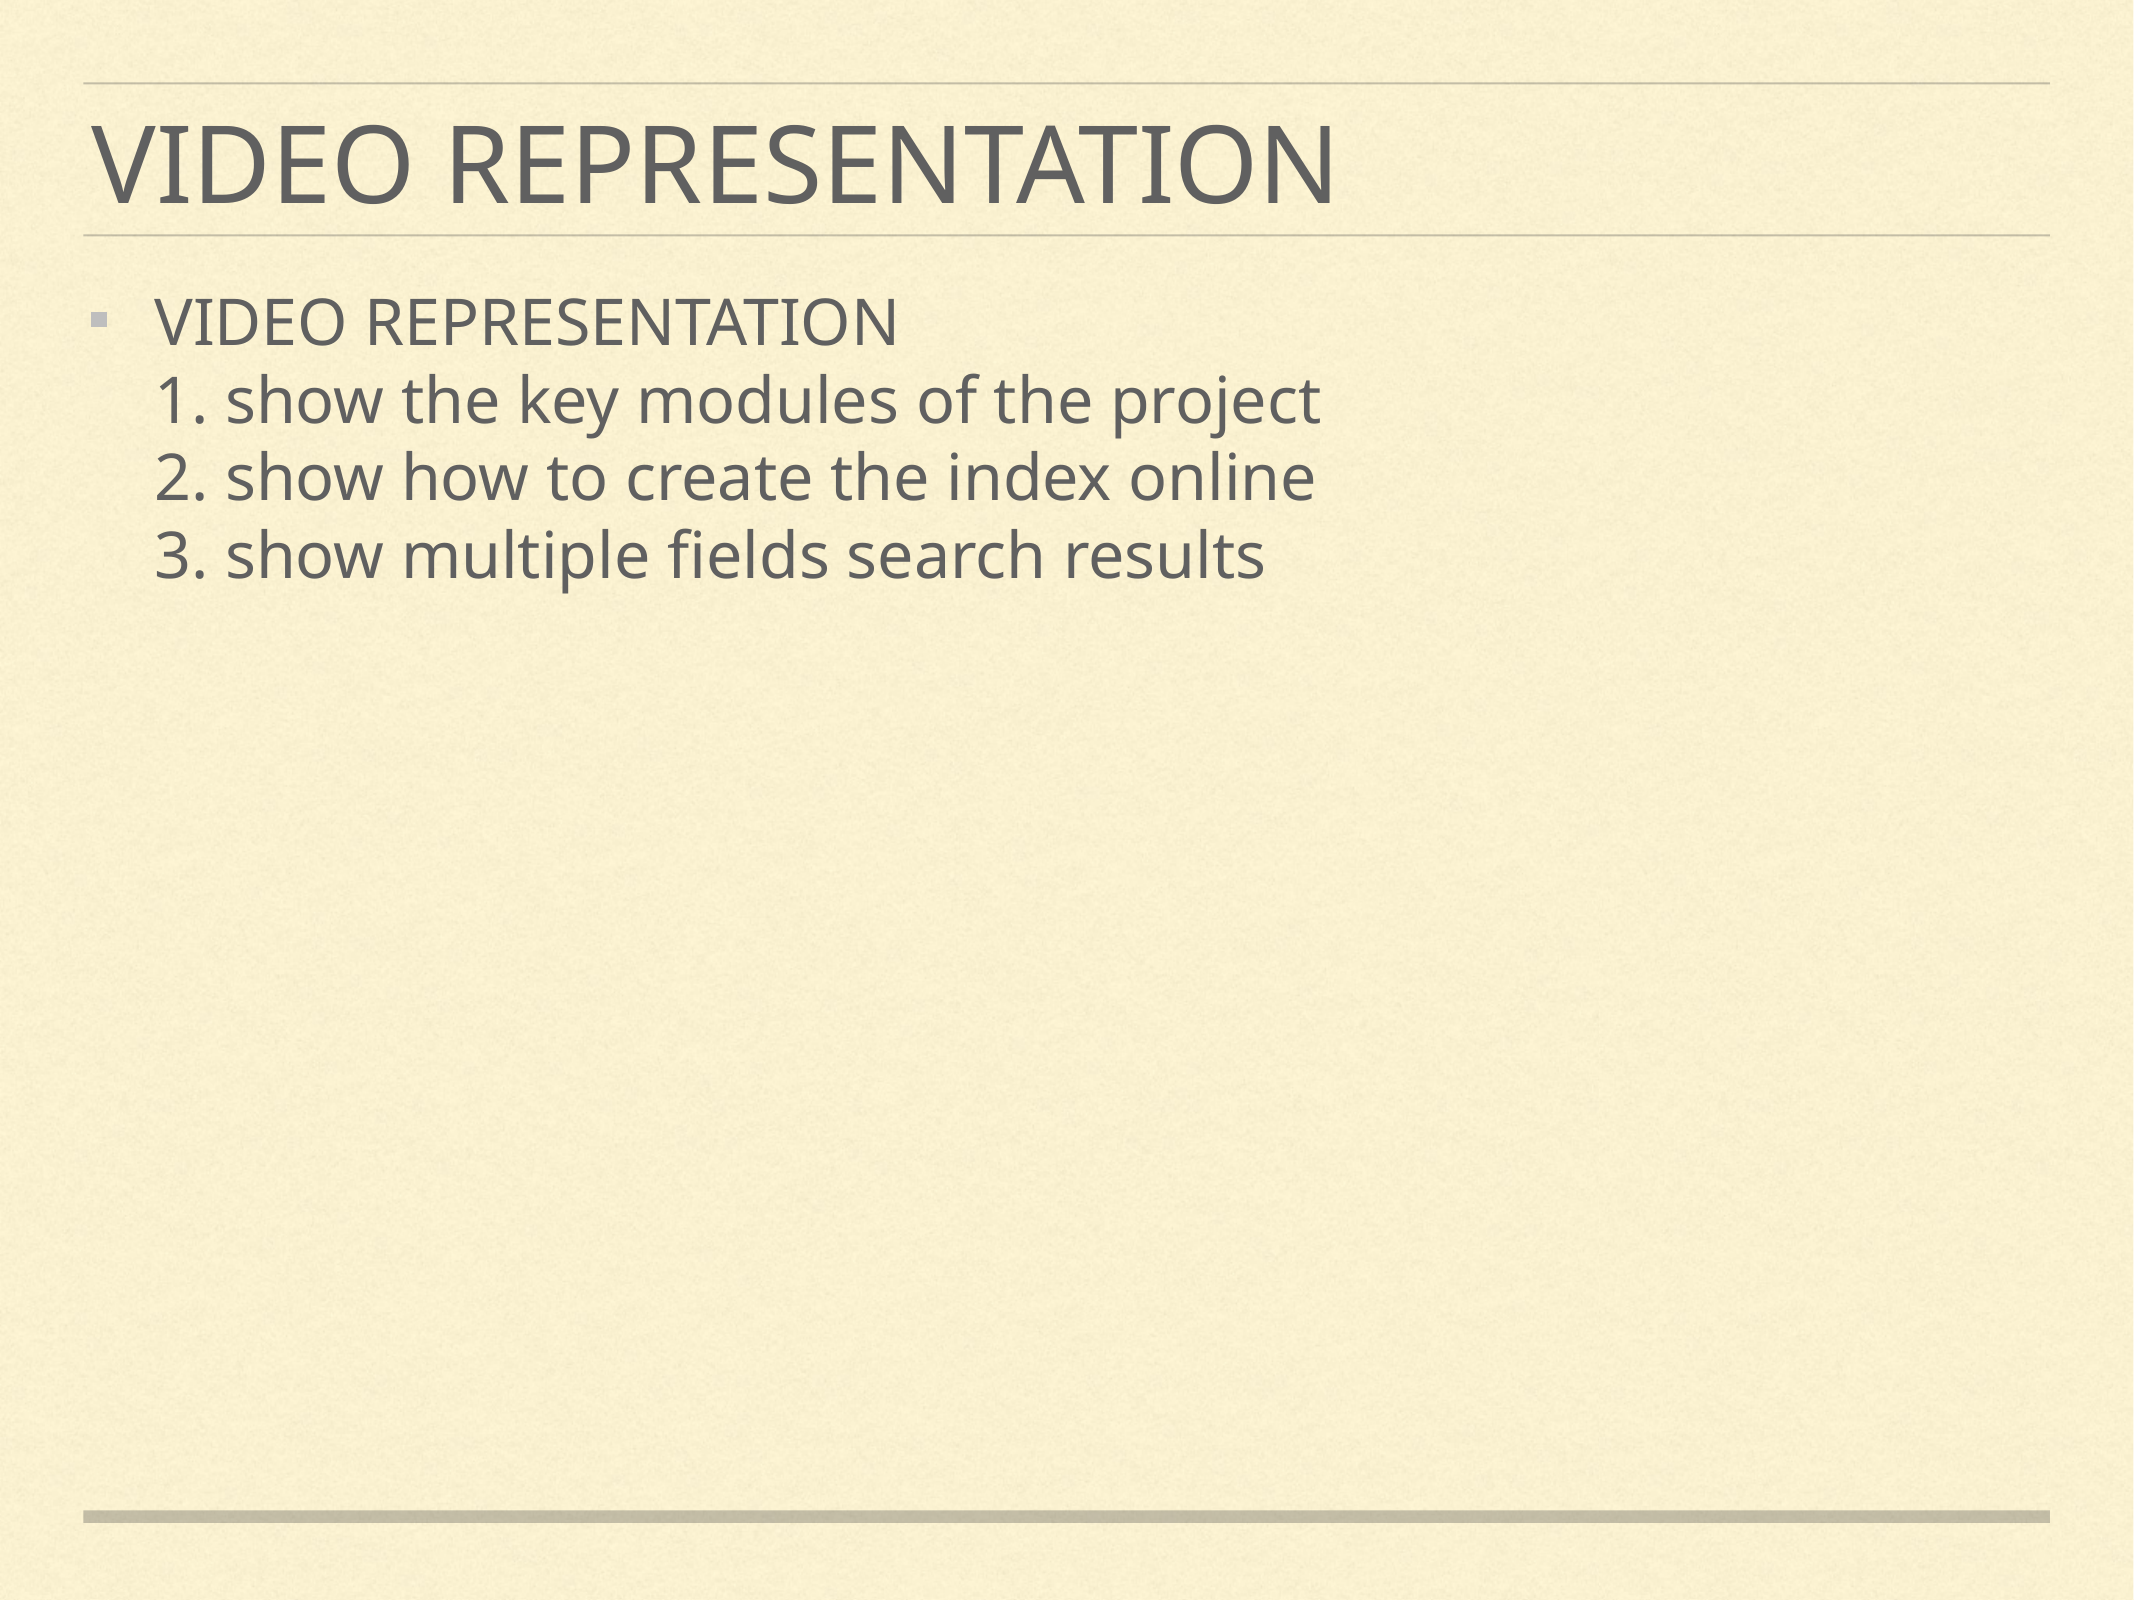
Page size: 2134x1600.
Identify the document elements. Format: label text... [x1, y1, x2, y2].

title VIDEO REPRESENTATION [82, 97, 2051, 239]
picture [0, 0, 2134, 1600]
list VIDEO REPRESENTATION 1. show the key modules of the project 2. show how to create the index online 3. show multiple fields search results [82, 272, 2051, 1453]
